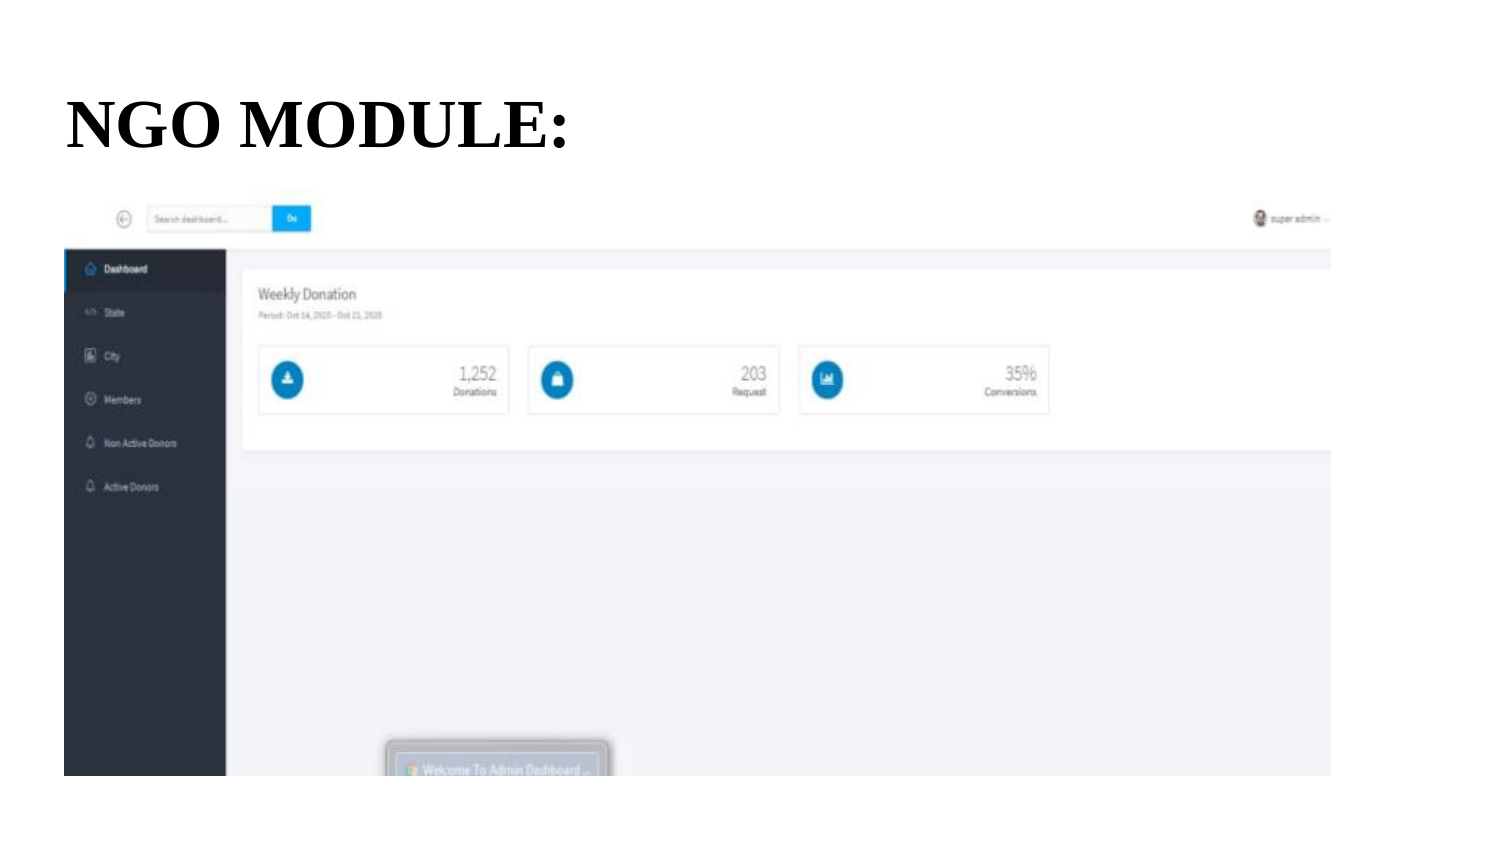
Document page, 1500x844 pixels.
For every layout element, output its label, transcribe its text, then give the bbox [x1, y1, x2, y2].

picture [63, 189, 1331, 776]
title NGO MODULE: [51, 72, 1449, 174]
